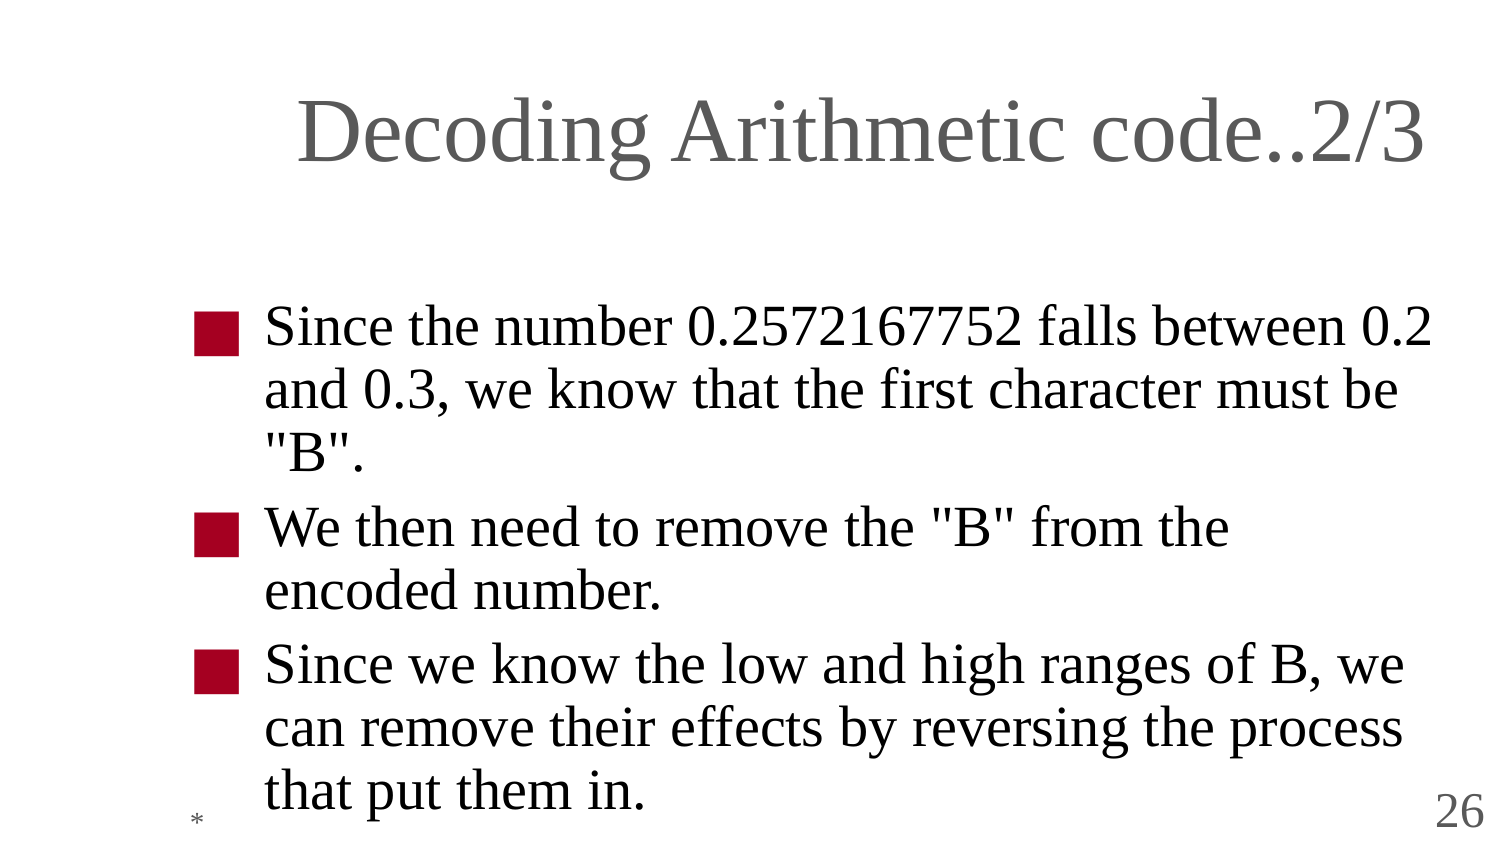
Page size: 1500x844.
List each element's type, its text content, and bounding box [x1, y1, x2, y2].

list Since the number 0.2572167752 falls between 0.2 and 0.3, we know that the first character must be "B". We then need to remove the "B" from the encoded number. Since we know the low and high ranges of B, we can remove their effects by reversing the process that put them in. [174, 206, 1450, 765]
text_box 26 [1349, 789, 1500, 844]
title Decoding Arithmetic code..2/3 [225, 46, 1500, 188]
text_box * [174, 789, 488, 844]
